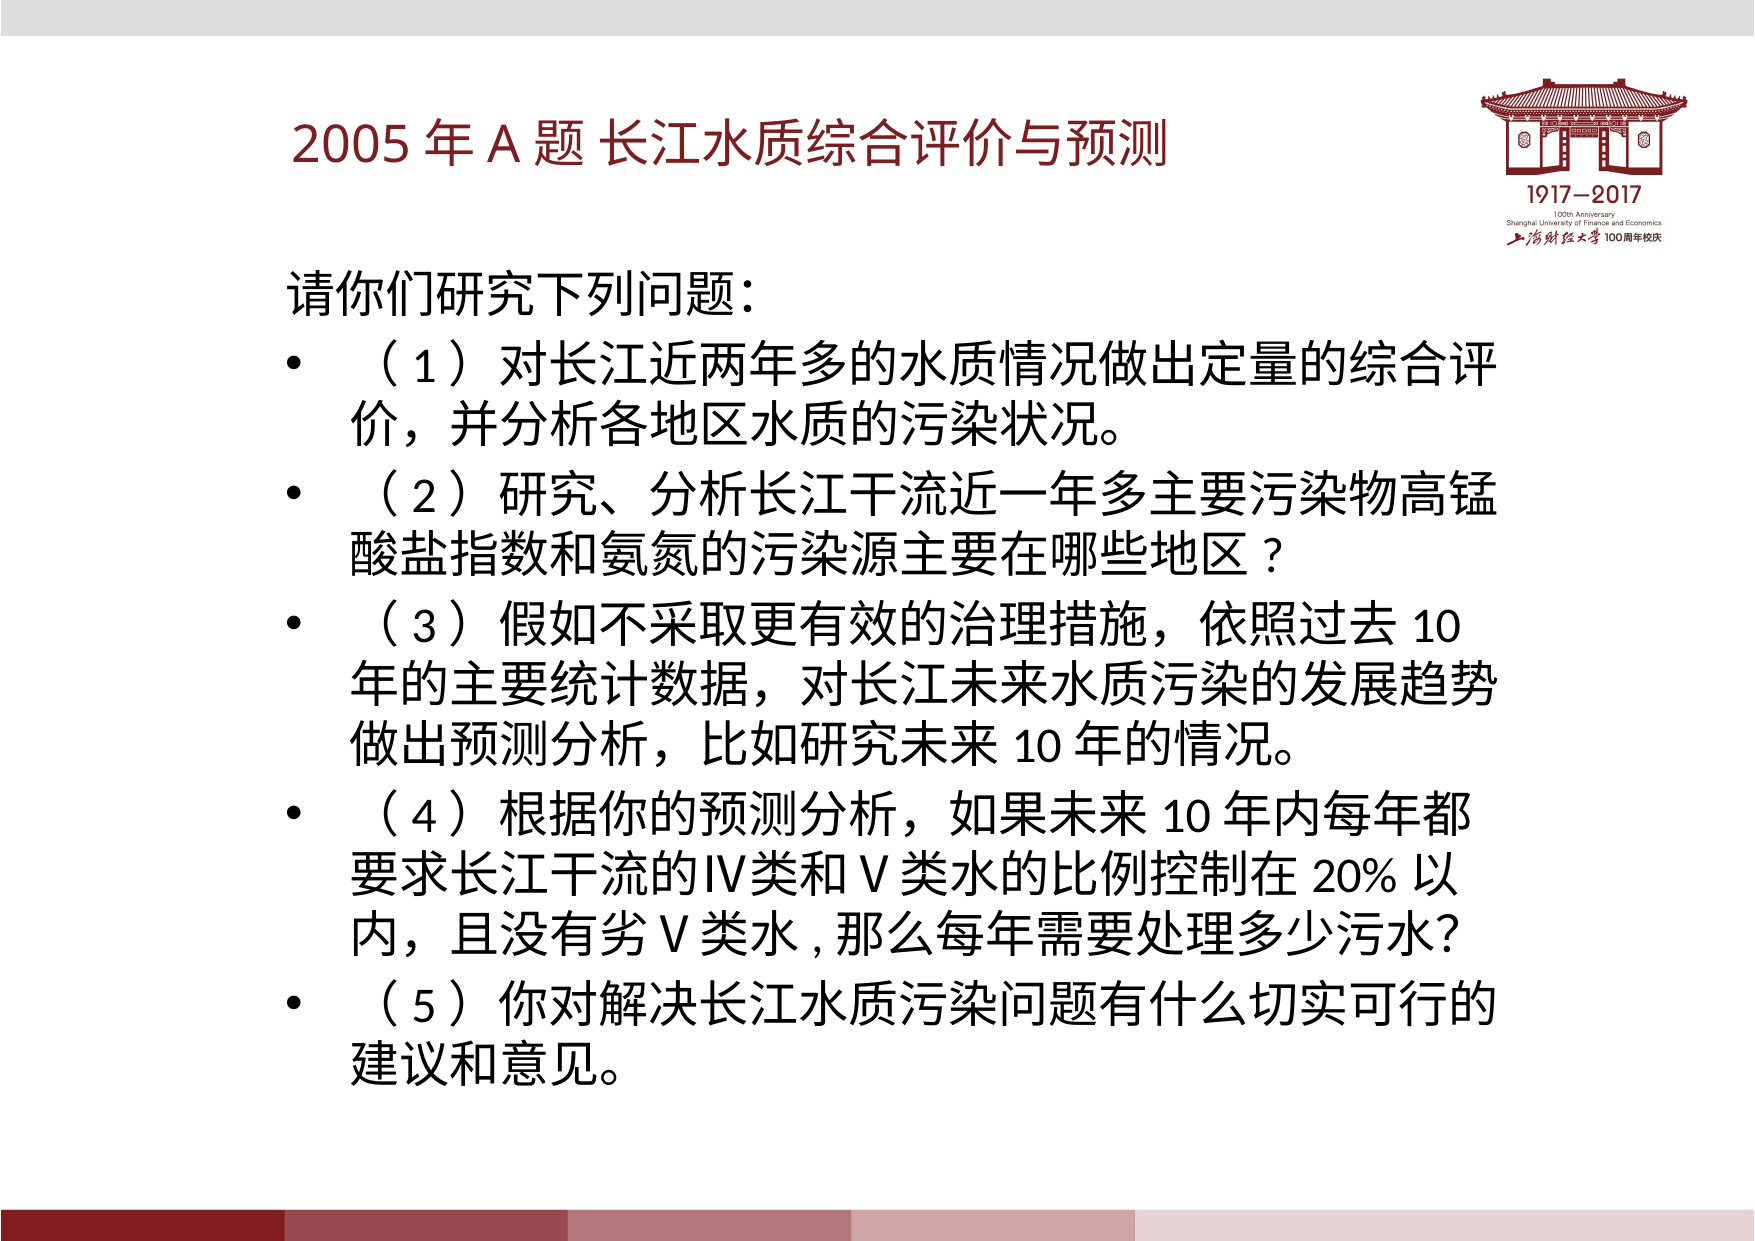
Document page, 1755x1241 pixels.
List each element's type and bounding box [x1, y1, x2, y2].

picture [0, 0, 1755, 1241]
text_box [801, 602, 953, 638]
